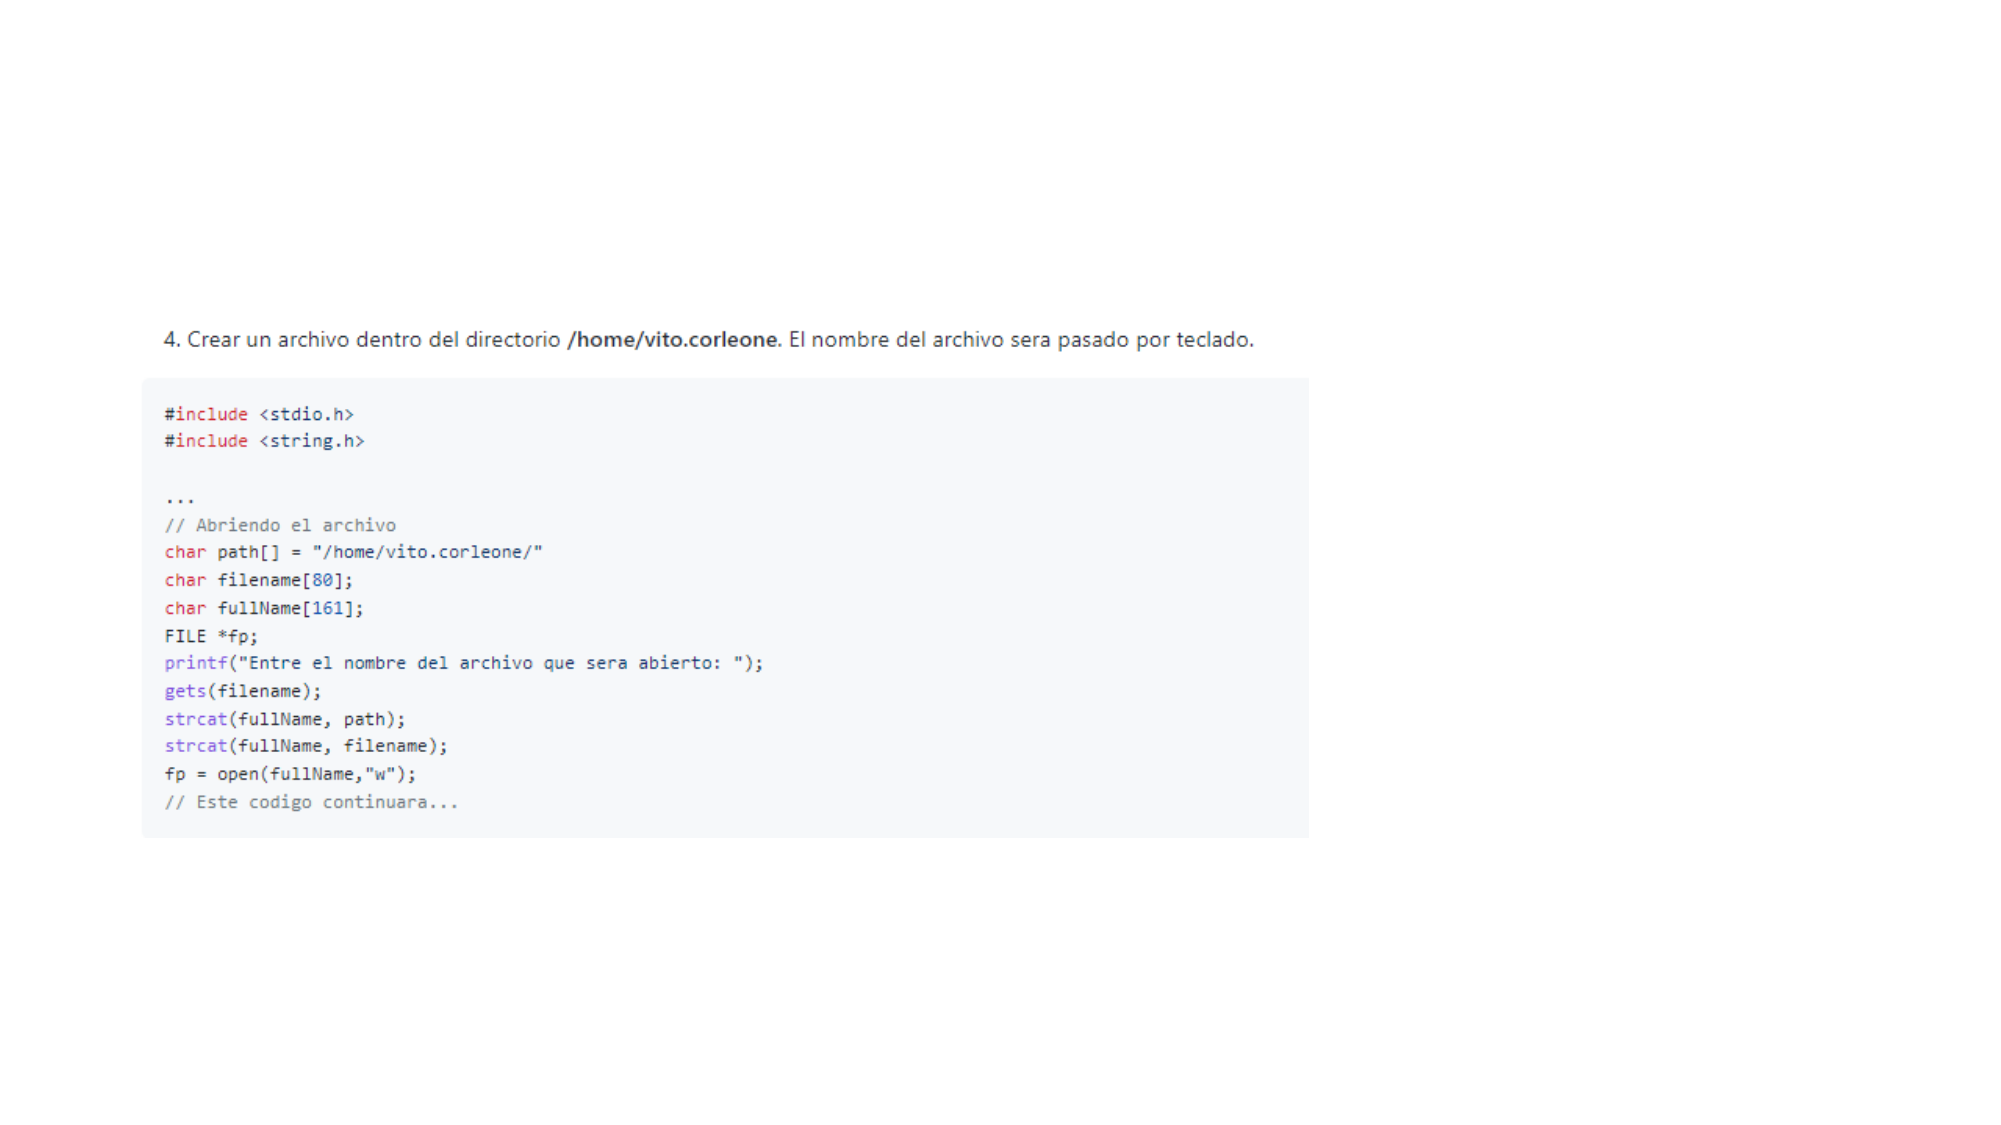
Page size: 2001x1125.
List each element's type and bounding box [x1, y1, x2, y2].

picture [125, 322, 1309, 838]
